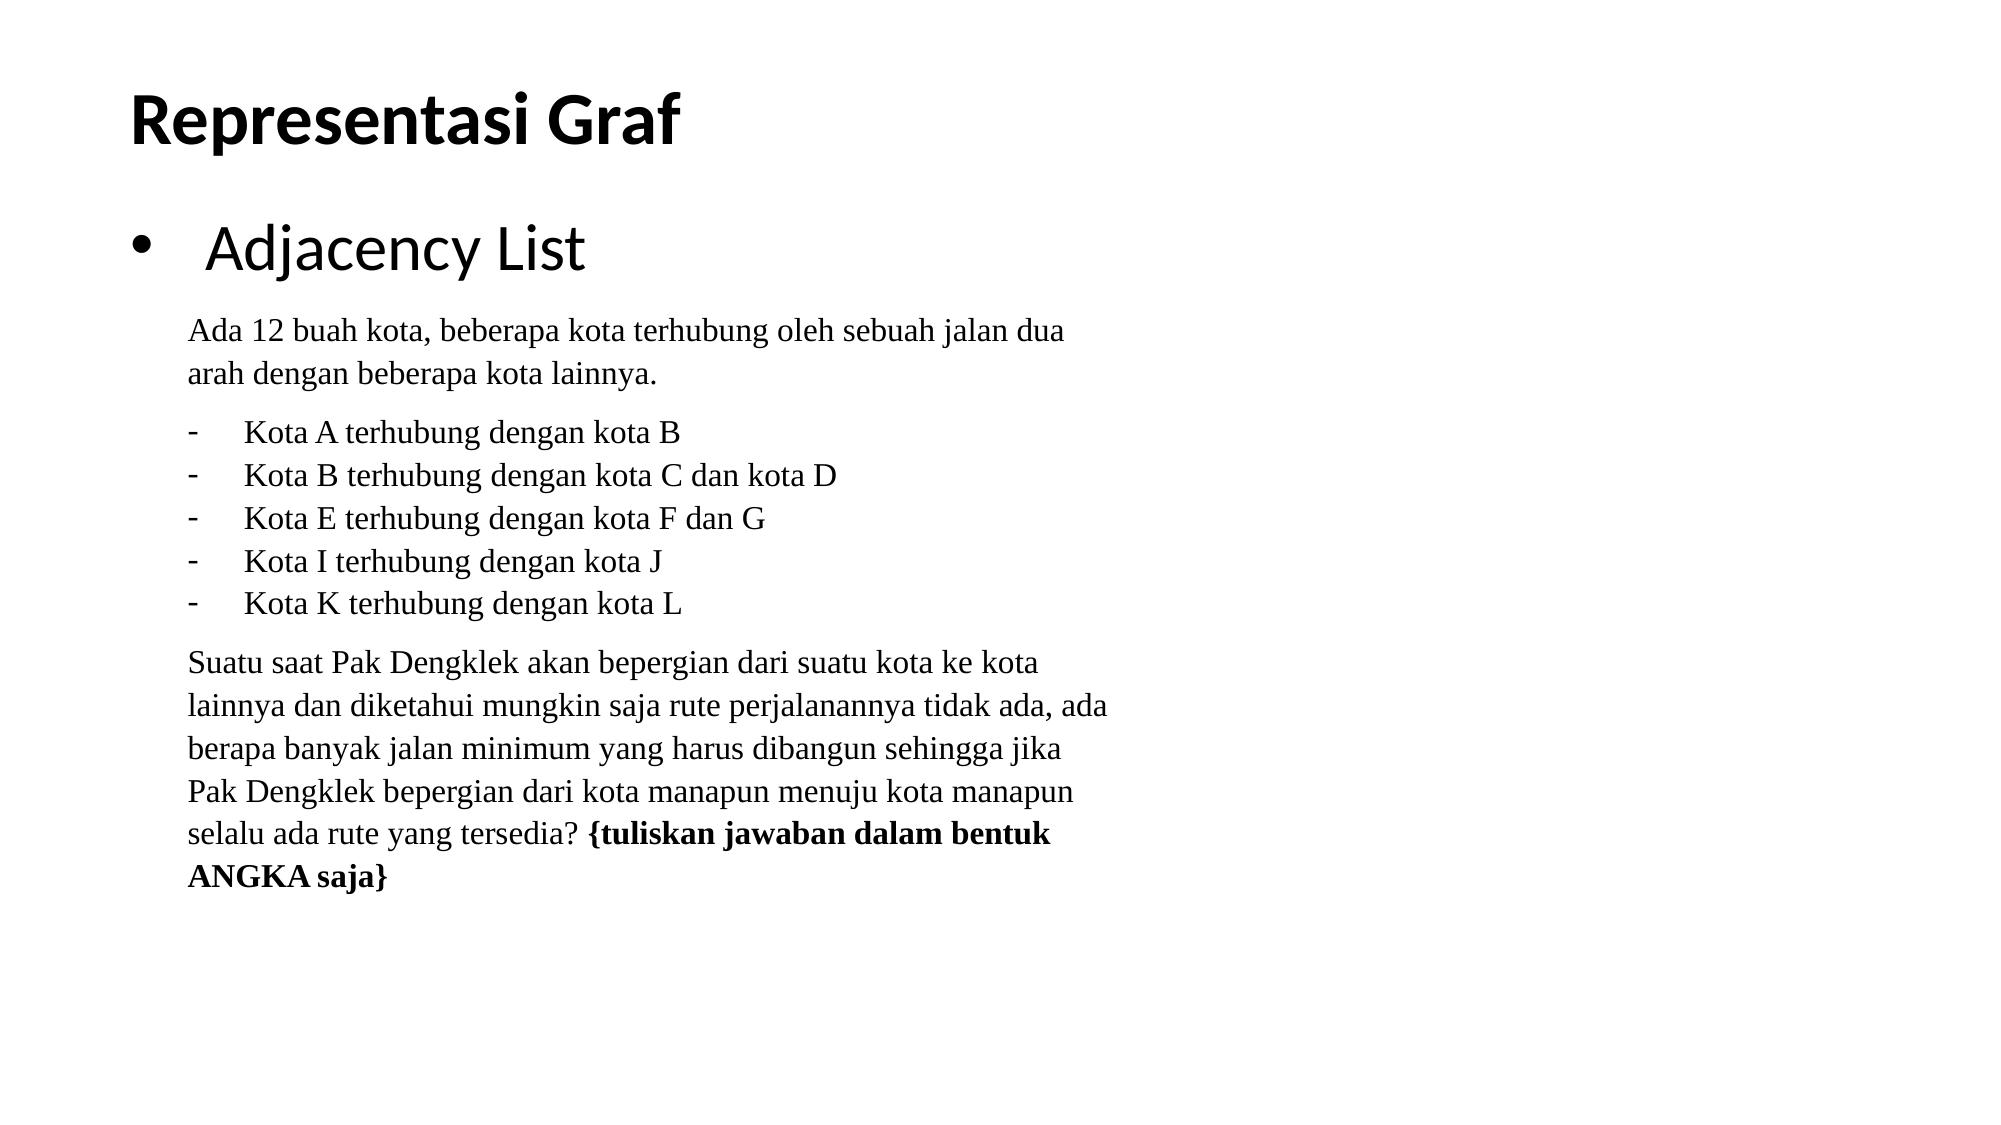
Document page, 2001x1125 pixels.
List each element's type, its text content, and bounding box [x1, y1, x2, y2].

text_box Representasi Graf [130, 69, 682, 160]
text_box Ada 12 buah kota, beberapa kota terhubung oleh sebuah jalan dua arah dengan beberapa kota lainnya. Kota A terhubung dengan kota B Kota B terhubung dengan kota C dan kota D Kota E terhubung dengan kota F dan G Kota I terhubung dengan kota J Kota K terhubung dengan kota L Suatu saat Pak Dengklek akan bepergian dari suatu kota ke kota lainnya dan diketahui mungkin saja rute perjalanannya tidak ada, ada berapa banyak jalan minimum yang harus dibangun sehingga jika Pak Dengklek bepergian dari kota manapun menuju kota manapun selalu ada rute yang tersedia? {tuliskan jawaban dalam bentuk ANGKA saja} [172, 298, 1133, 902]
text_box Adjacency List [130, 203, 588, 284]
